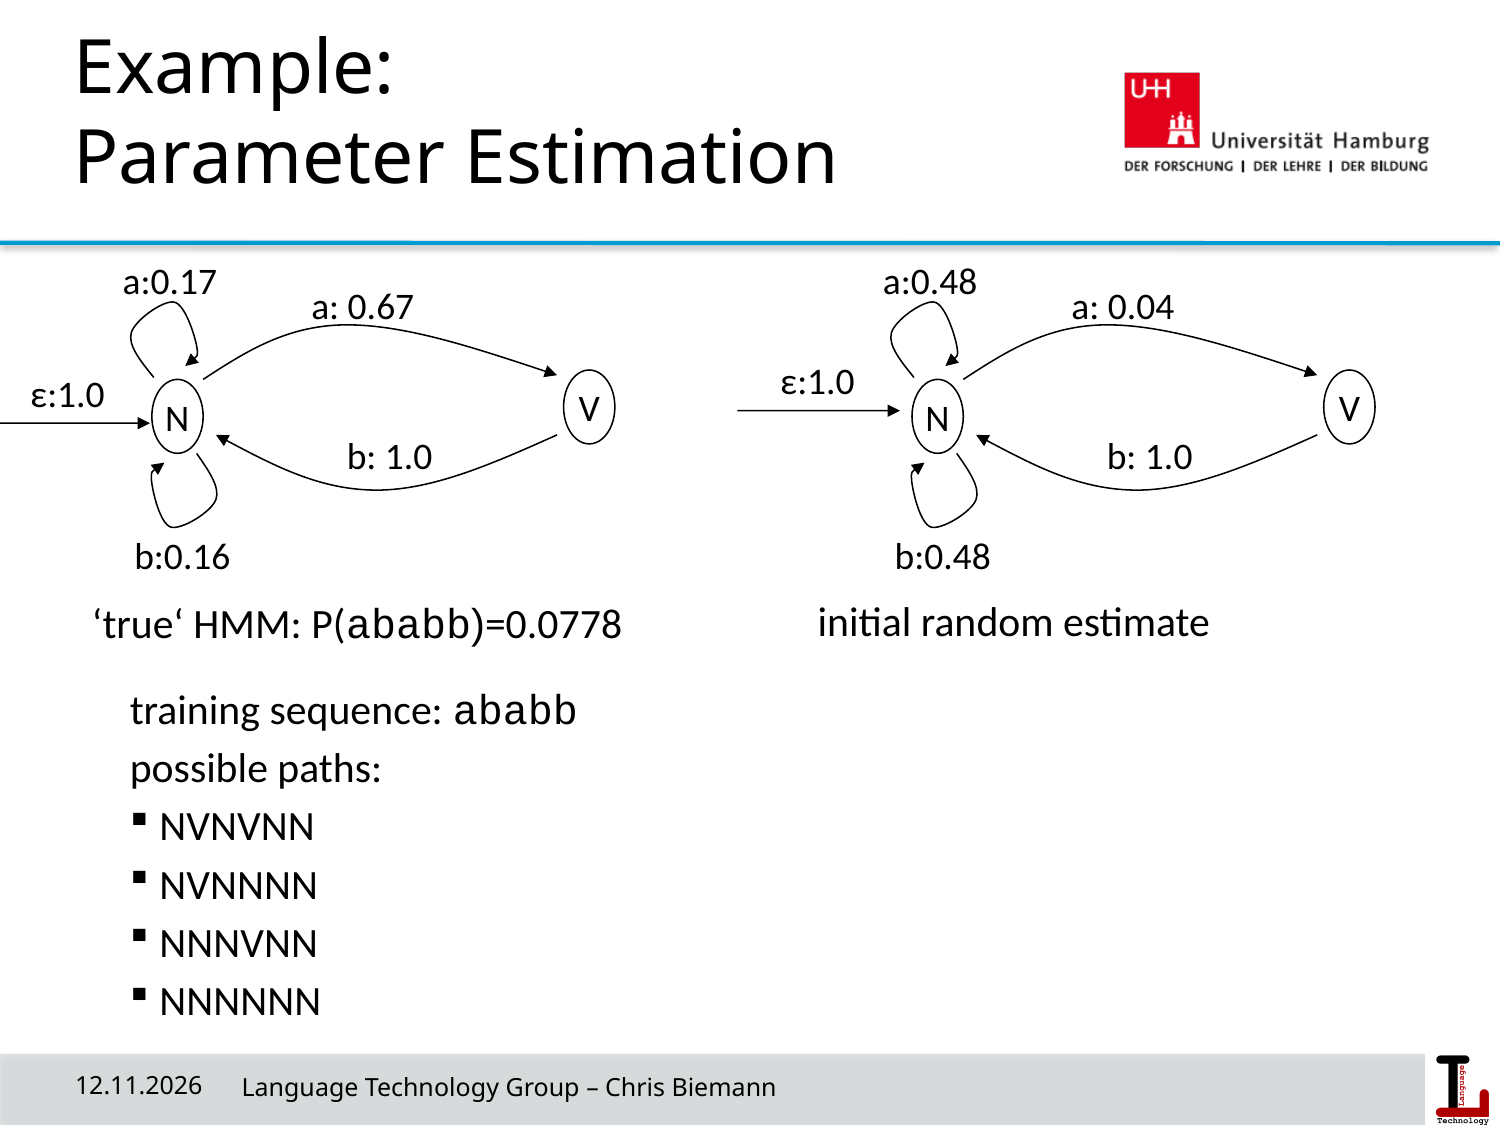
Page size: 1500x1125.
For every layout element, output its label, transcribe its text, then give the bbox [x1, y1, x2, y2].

text_box ε:1.0 [765, 349, 857, 410]
picture [1425, 1052, 1500, 1125]
text_box training sequence: ababb possible paths: NVNVNN NVNNNN NNNVNN NNNNNN [114, 674, 838, 1063]
title Example: Parameter Estimation [58, 11, 1187, 149]
text_box ‘true‘ HMM: P(ababb)=0.0778 [77, 589, 638, 655]
text_box initial random estimate [803, 587, 1226, 653]
text_box Language Technology Group – Chris Biemann [235, 1056, 978, 1117]
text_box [102, 249, 615, 586]
text_box ε:1.0 [15, 362, 96, 423]
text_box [862, 249, 1376, 586]
text_box 08.05.19 [74, 1056, 224, 1117]
